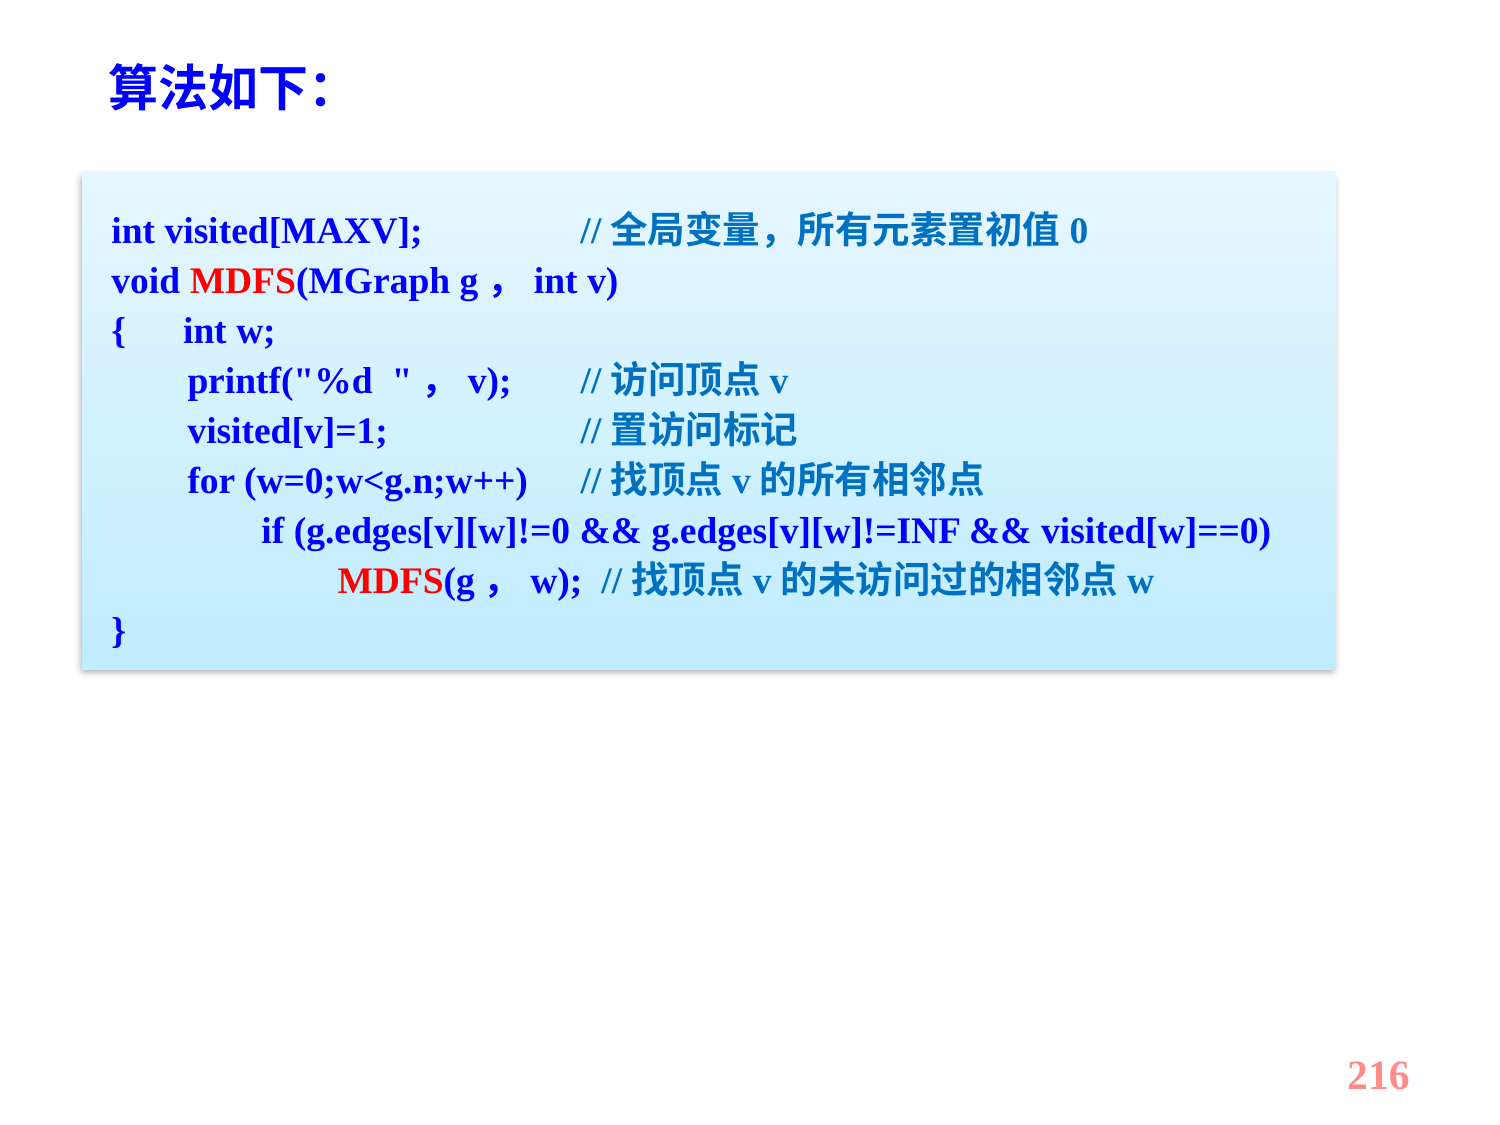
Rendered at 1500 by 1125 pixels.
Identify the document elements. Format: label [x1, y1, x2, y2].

slide_number [1074, 1042, 1425, 1103]
text_box [93, 46, 528, 125]
text_box [81, 171, 1337, 670]
